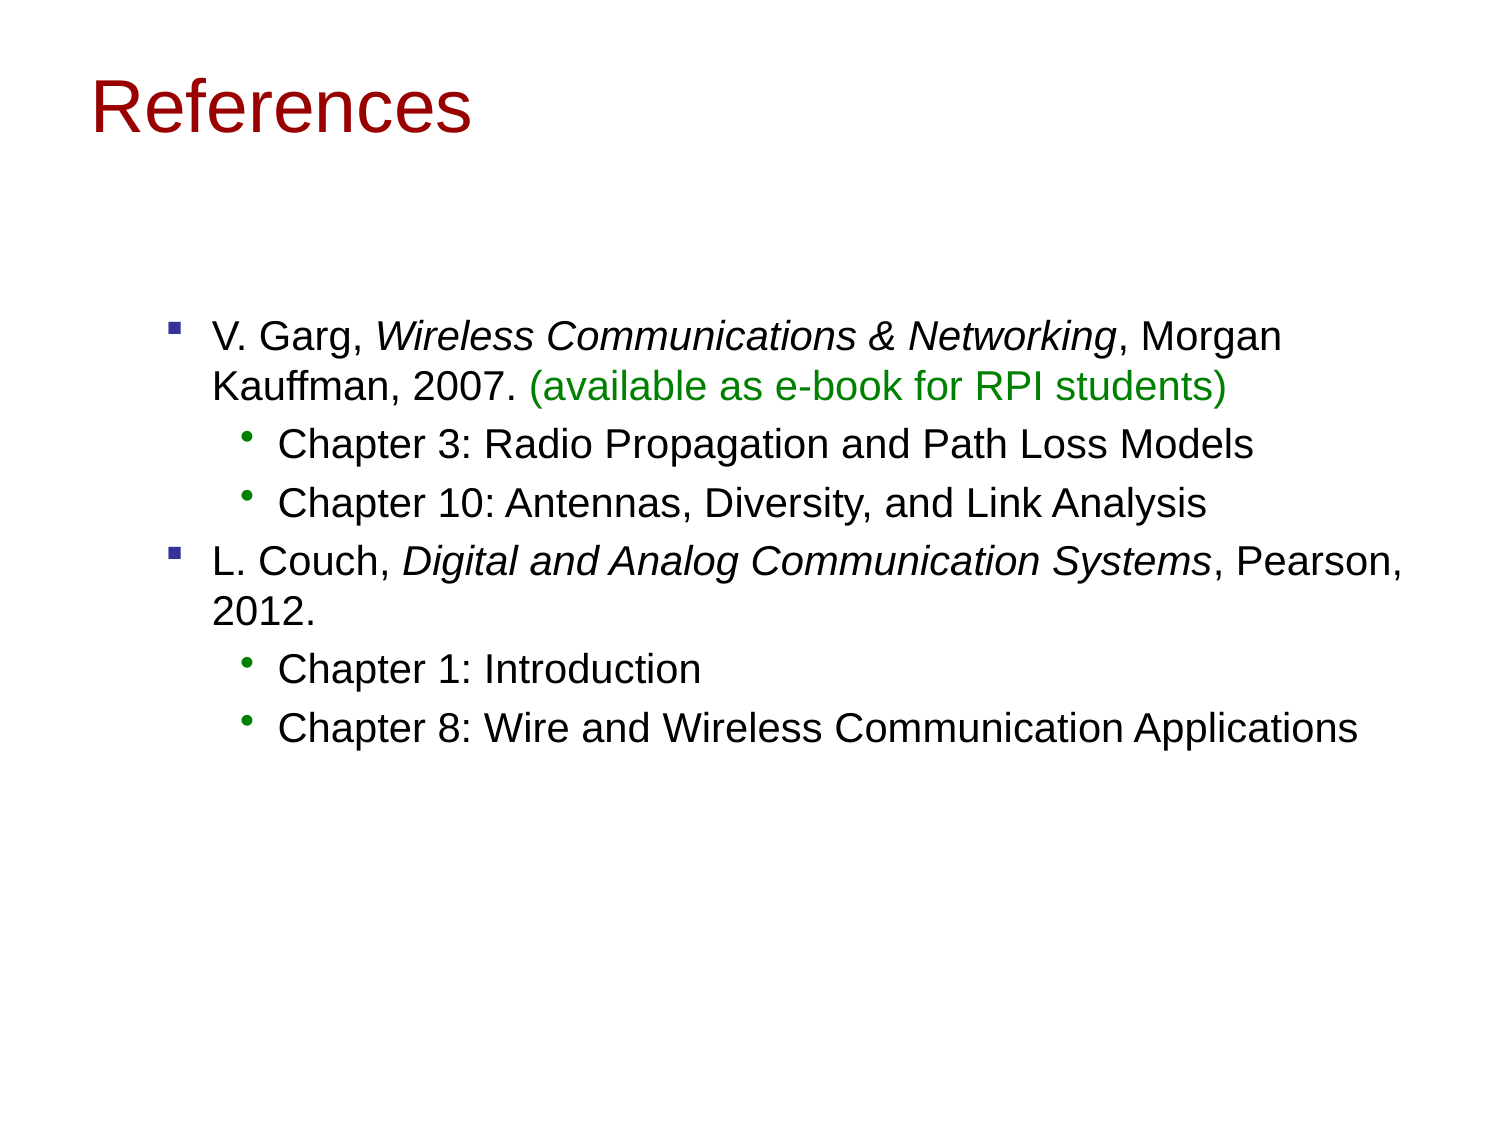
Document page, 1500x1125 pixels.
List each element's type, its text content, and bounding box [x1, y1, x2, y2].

title References [75, 24, 1425, 180]
text_box [424, 106, 456, 167]
list V. Garg, Wireless Communications & Networking, Morgan Kauffman, 2007. (available as e-book for RPI students) Chapter 3: Radio Propagation and Path Loss Models Chapter 10: Antennas, Diversity, and Link Analysis L. Couch, Digital and Analog Communication Systems, Pearson, 2012. Chapter 1: Introduction Chapter 8: Wire and Wireless Communication Applications [75, 212, 1450, 1005]
